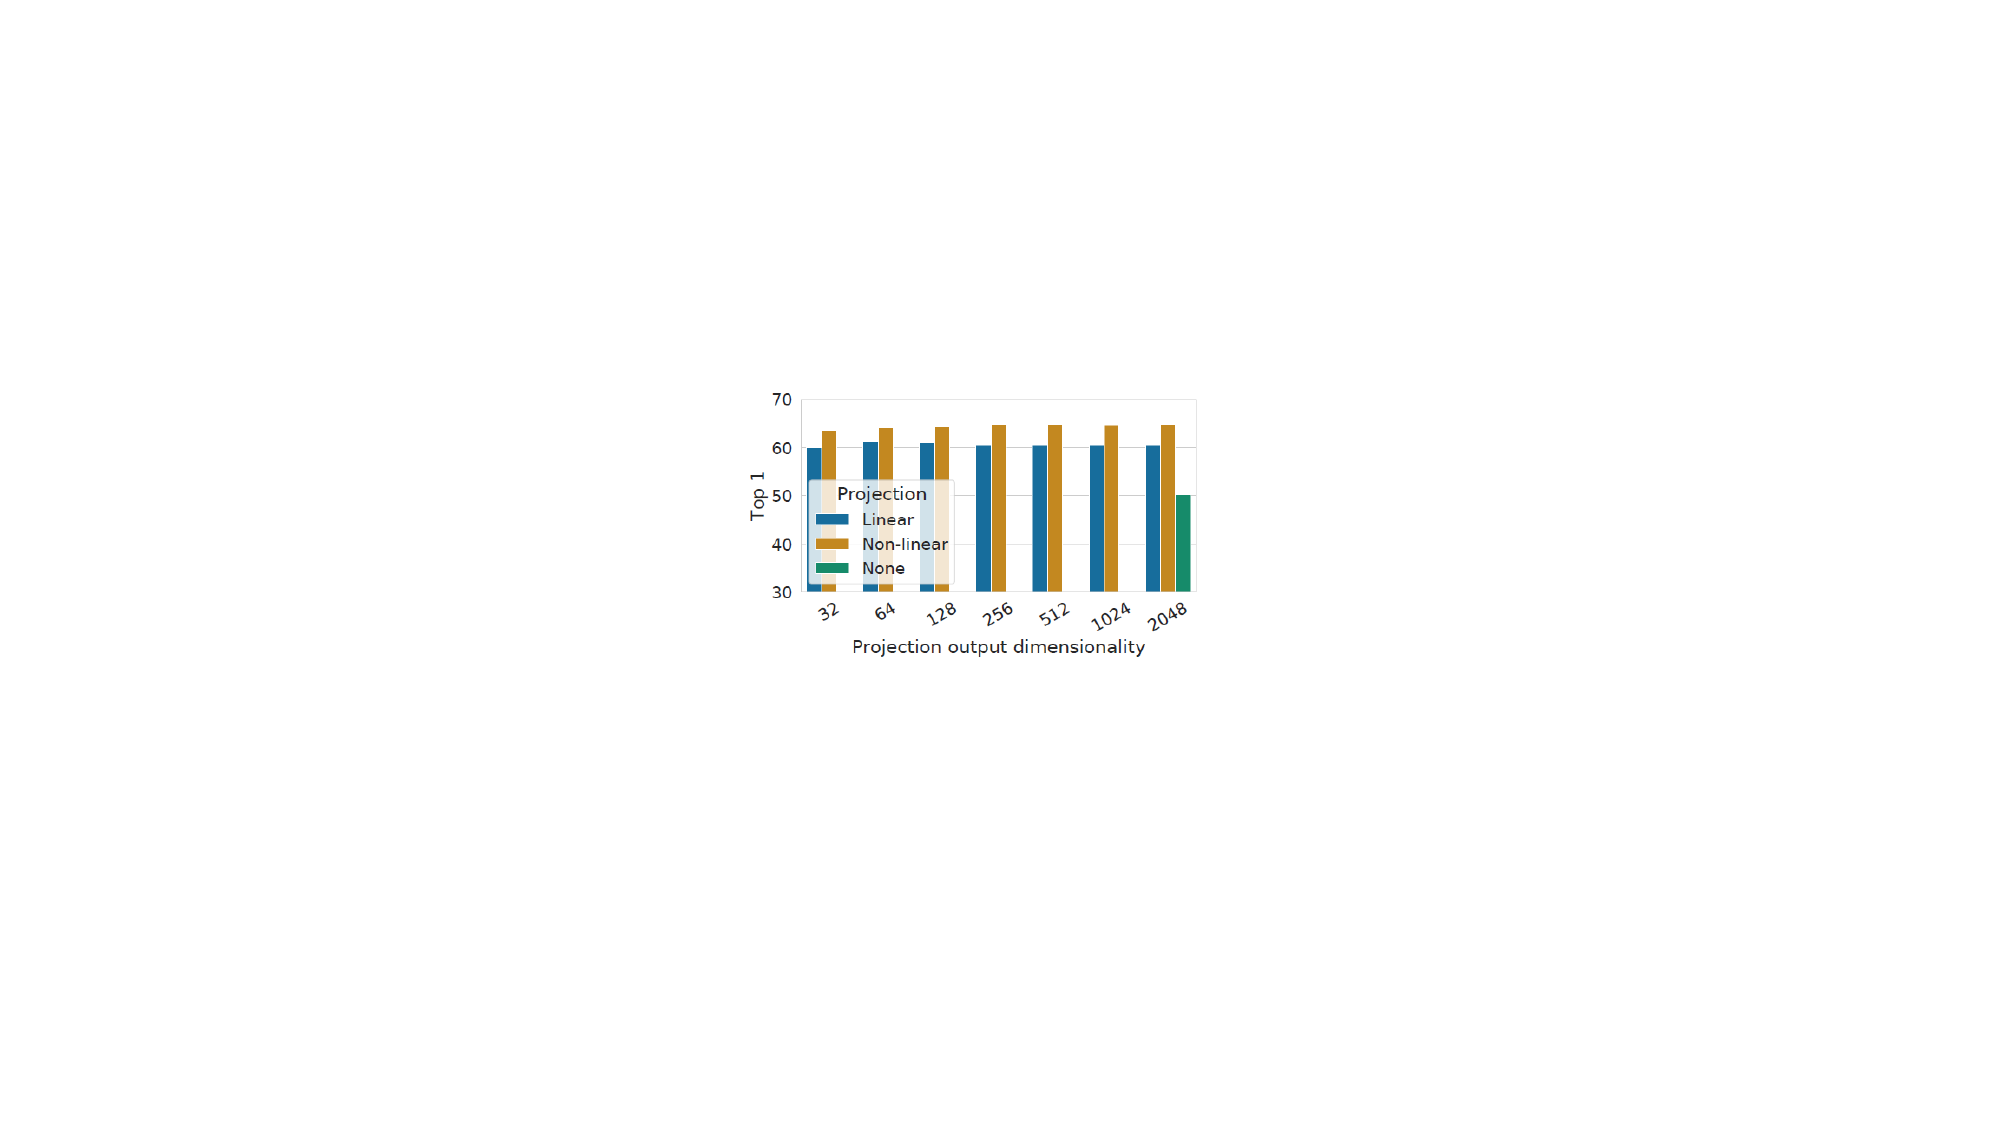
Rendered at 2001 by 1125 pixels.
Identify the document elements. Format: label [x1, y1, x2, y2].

picture [743, 386, 1210, 664]
